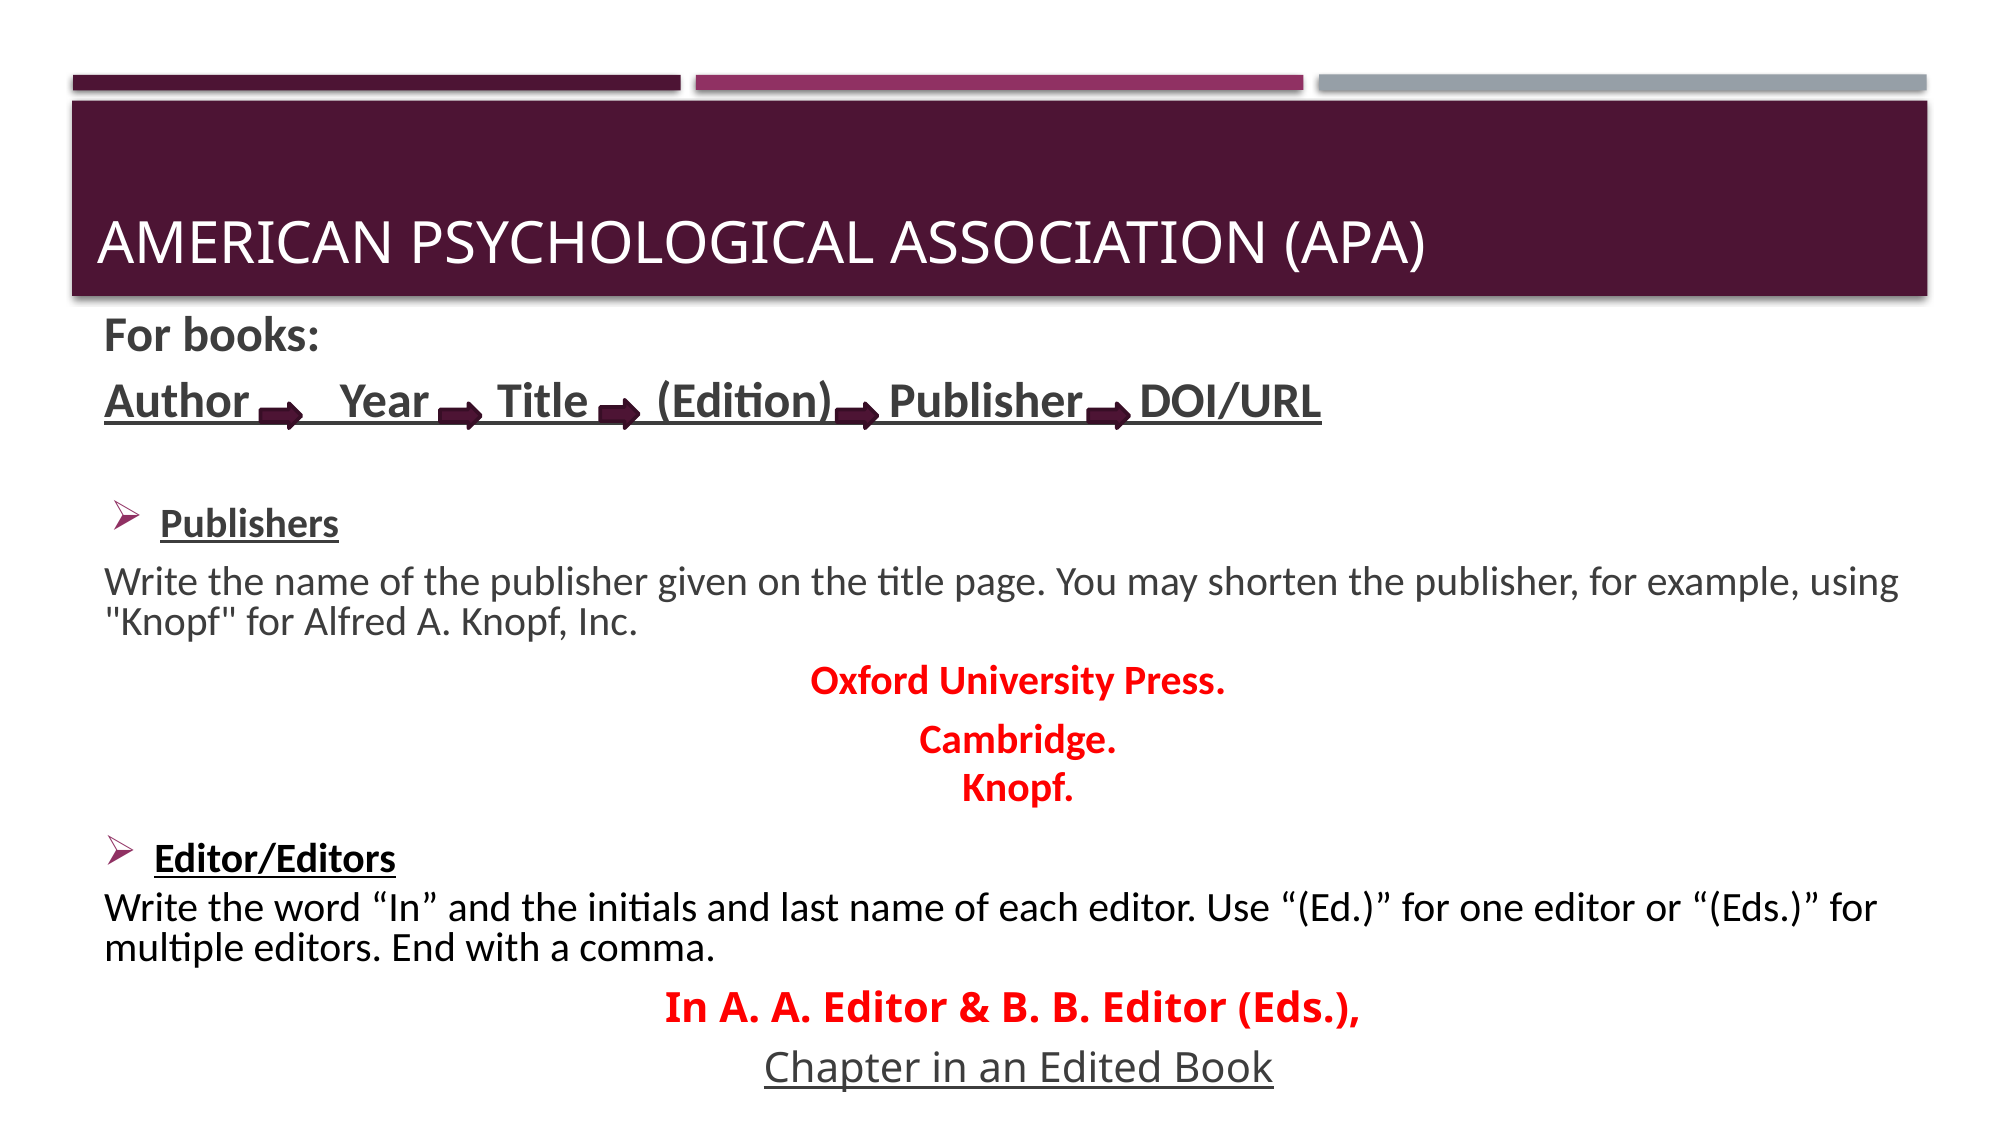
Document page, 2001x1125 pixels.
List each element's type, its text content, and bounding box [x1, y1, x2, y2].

text_box [598, 398, 641, 430]
text_box [438, 401, 483, 430]
list For books: Author Year Title (Edition) Publisher DOI/URL Publishers Write the name of the publisher given on the title page. You may shorten the publisher, for example, using "Knopf" for Alfred A. Knopf, Inc. Oxford University Press. Cambridge. Knopf. Editor/Editors Write the word “In” and the initials and last name of each editor. Use “(Ed.)” for one editor or “(Eds.)” for multiple editors. End with a comma. In A. A. Editor & B. B. Editor (Eds.), Chapter in an Edited Book [89, 305, 1948, 1125]
text_box [258, 401, 303, 430]
text_box [834, 401, 879, 430]
text_box [1086, 401, 1131, 430]
title American Psychological Association (APA) [82, 174, 1761, 317]
